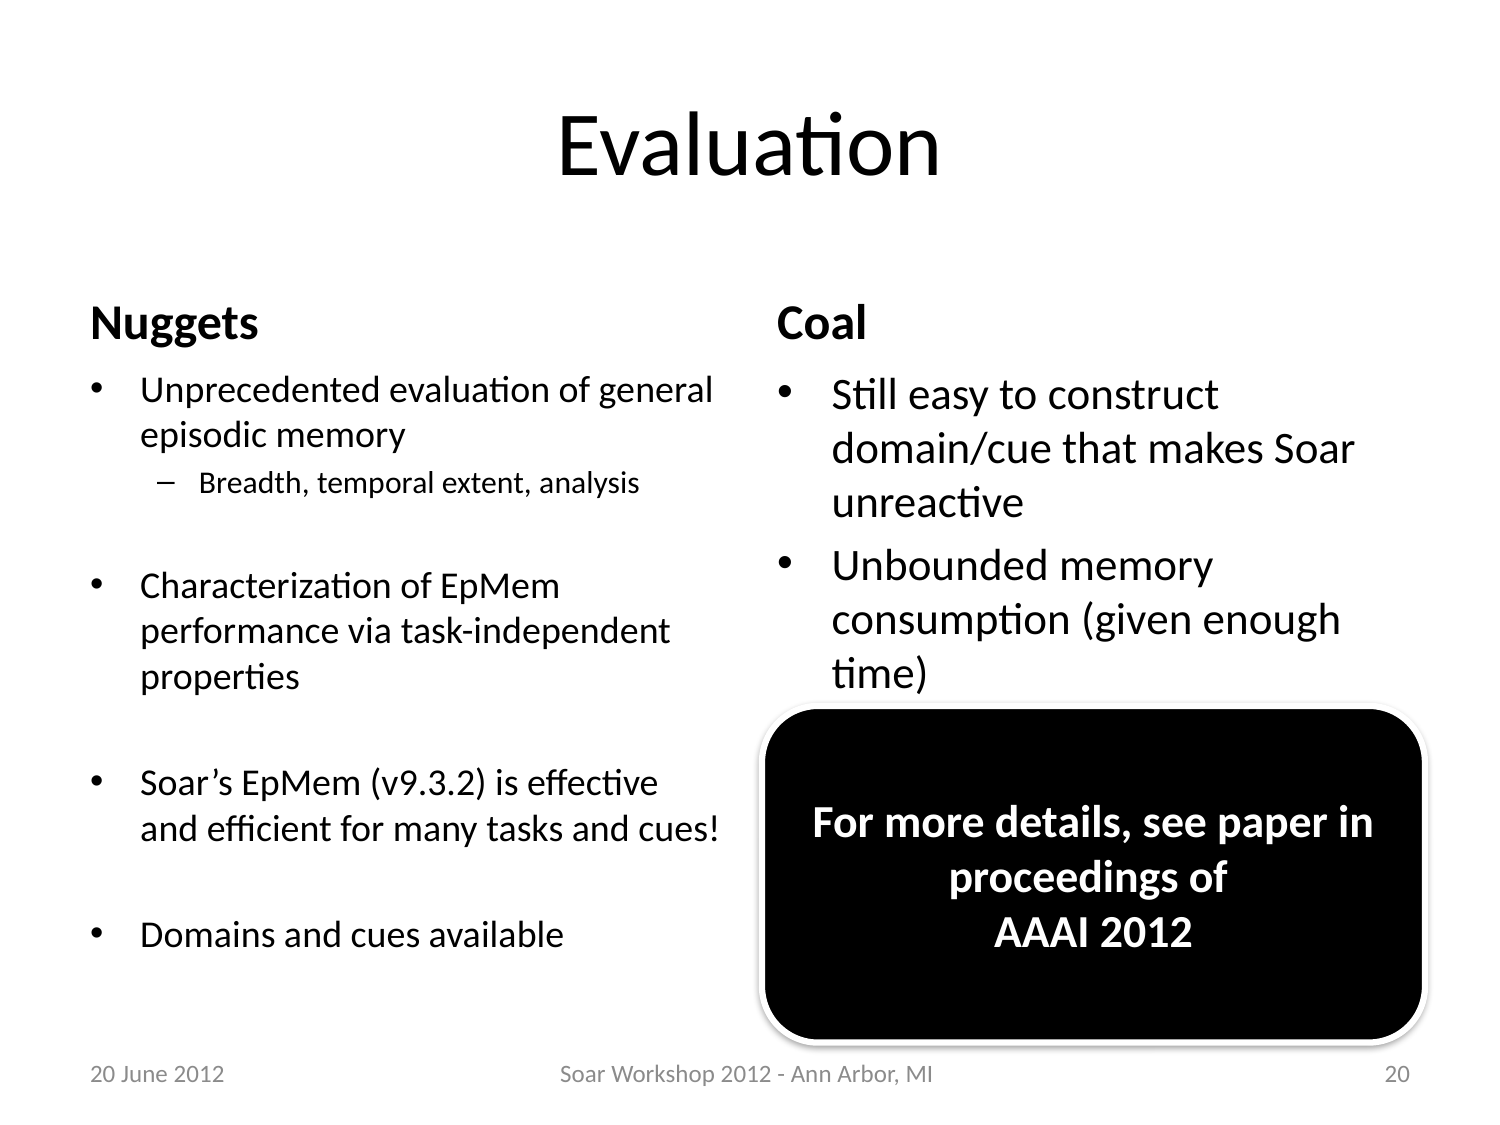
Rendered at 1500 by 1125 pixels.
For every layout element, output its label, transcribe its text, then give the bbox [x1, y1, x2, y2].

text_box For more details, see paper in proceedings of AAAI 2012 [758, 702, 1429, 1046]
title Evaluation [75, 45, 1425, 233]
list Unprecedented evaluation of general episodic memory Breadth, temporal extent, analysis Characterization of EpMem performance via task-independent properties Soar’s EpMem (v9.3.2) is effective and efficient for many tasks and cues! Domains and cues available [75, 356, 738, 1005]
list Nuggets [75, 251, 738, 356]
list Still easy to construct domain/cue that makes Soar unreactive Unbounded memory consumption (given enough time) [761, 356, 1425, 706]
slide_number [75, 1042, 425, 1103]
footer Soar Workshop 2012 - Ann Arbor, MI [512, 1042, 988, 1103]
slide_number 20 [1074, 1042, 1425, 1103]
list Coal [761, 251, 1425, 356]
